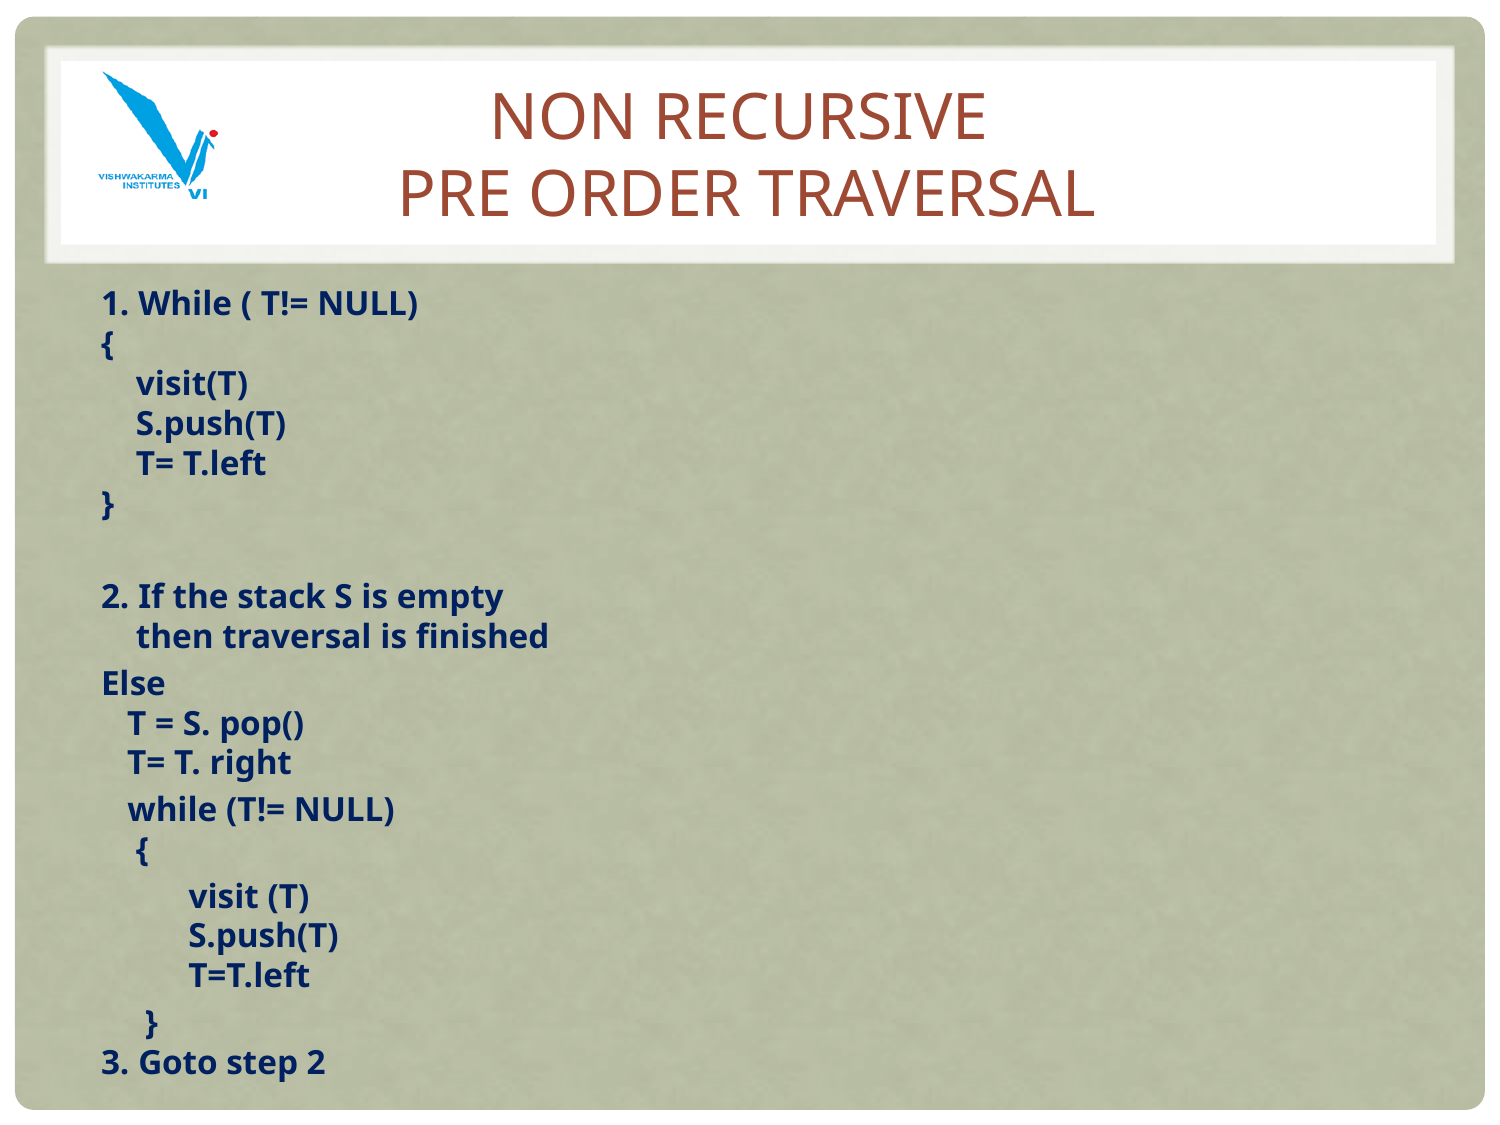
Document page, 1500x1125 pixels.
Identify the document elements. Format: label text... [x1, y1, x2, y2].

list 1. While ( T!= NULL) { visit(T) S.push(T) T= T.left } 2. If the stack S is empty then traversal is finished Else T = S. pop() T= T. right while (T!= NULL) { visit (T) S.push(T) T=T.left } 3. Goto step 2 [67, 275, 1418, 993]
picture [98, 70, 226, 206]
title Non recursive pre order traversal [69, 66, 1425, 238]
